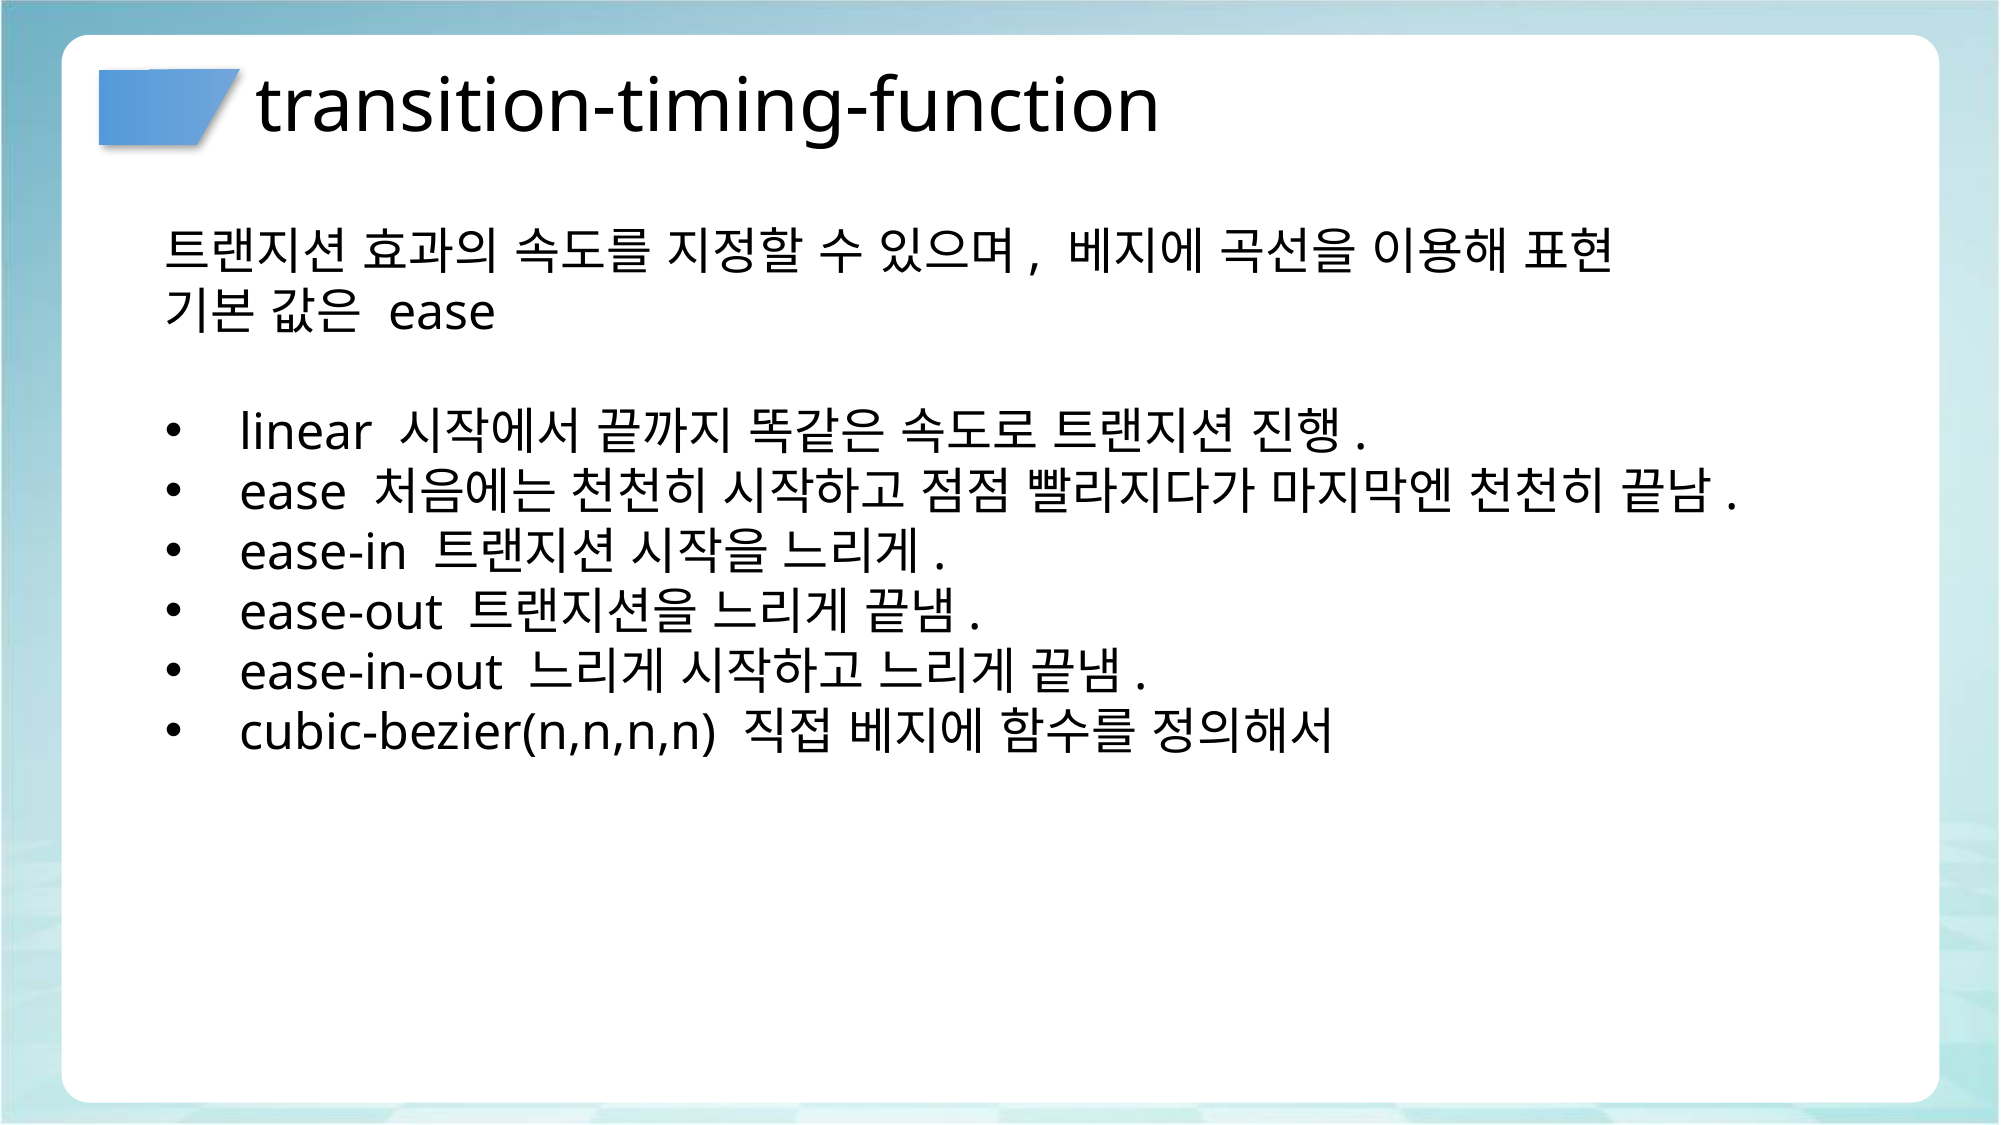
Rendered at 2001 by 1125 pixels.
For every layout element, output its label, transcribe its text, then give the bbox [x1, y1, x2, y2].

title transition-timing-function [240, 49, 1809, 165]
picture [0, 0, 2001, 1125]
text_box 트랜지션 효과의 속도를 지정할 수 있으며, 베지에 곡선을 이용해 표현 기본 값은 ease linear 시작에서 끝까지 똑같은 속도로 트랜지션 진행. ease 처음에는 천천히 시작하고 점점 빨라지다가 마지막엔 천천히 끝남. ease-in 트랜지션 시작을 느리게. ease-out 트랜지션을 느리게 끝냄. ease-in-out 느리게 시작하고 느리게 끝냄. cubic-bezier(n,n,n,n) 직접 베지에 함수를 정의해서 [150, 212, 1821, 907]
